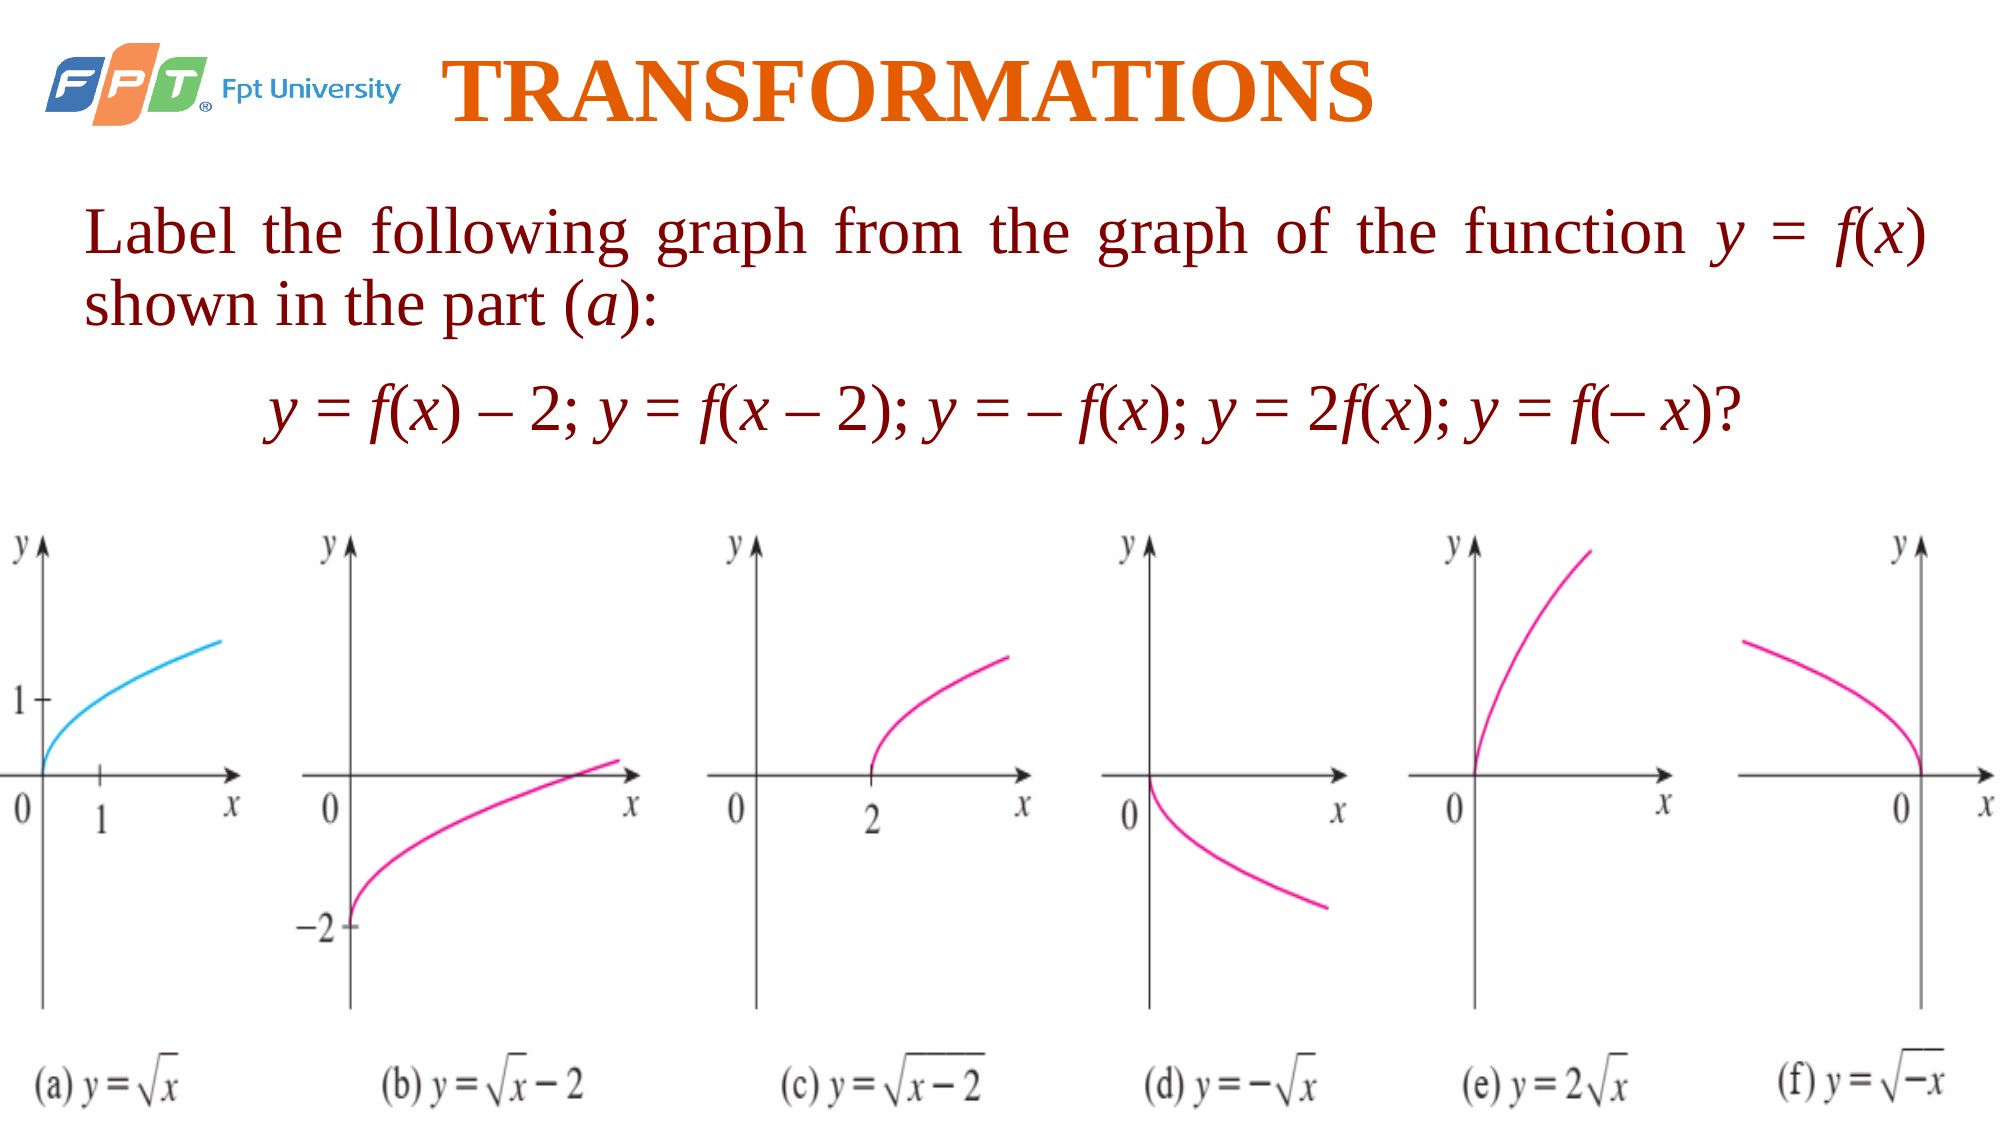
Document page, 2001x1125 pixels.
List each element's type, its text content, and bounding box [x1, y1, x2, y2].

list Label the following graph from the graph of the function y = f(x) shown in the part (a): y = f(x) – 2; y = f(x – 2); y = – f(x); y = 2f(x); y = f(– x)? [69, 188, 1943, 532]
title TRANSFORMATIONS [426, 28, 1873, 156]
list The reciprocals of the sine, cosine, and tangent functions are [0, 0, 434, 162]
picture [0, 532, 2000, 1125]
